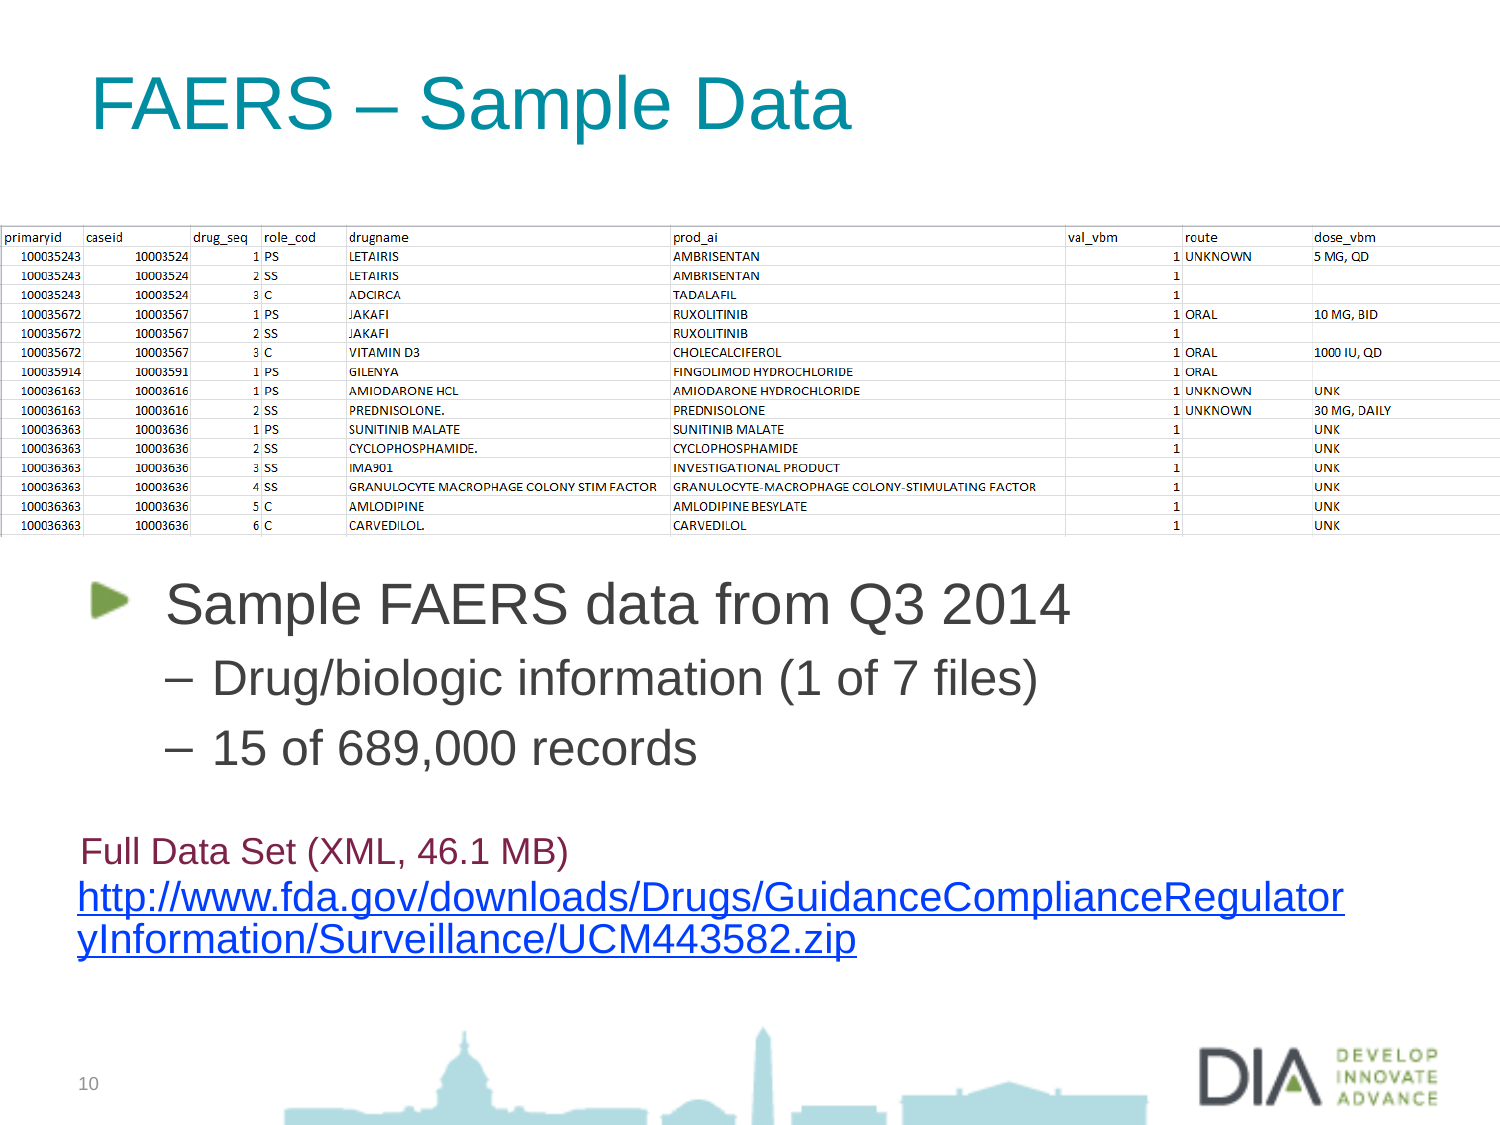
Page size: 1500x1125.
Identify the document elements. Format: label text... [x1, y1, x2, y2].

text_box Full Data Set (XML, 46.1 MB) [65, 819, 585, 880]
list Sample FAERS data from Q3 2014 Drug/biologic information (1 of 7 files) 15 of 689,000 records [75, 558, 1425, 975]
text_box http://www.fda.gov/downloads/Drugs/GuidanceComplianceRegulatoryInformation/Surveillance/UCM443582.zip [60, 860, 1381, 929]
title FAERS – Sample Data [75, 54, 1425, 162]
picture [0, 0, 1500, 1125]
